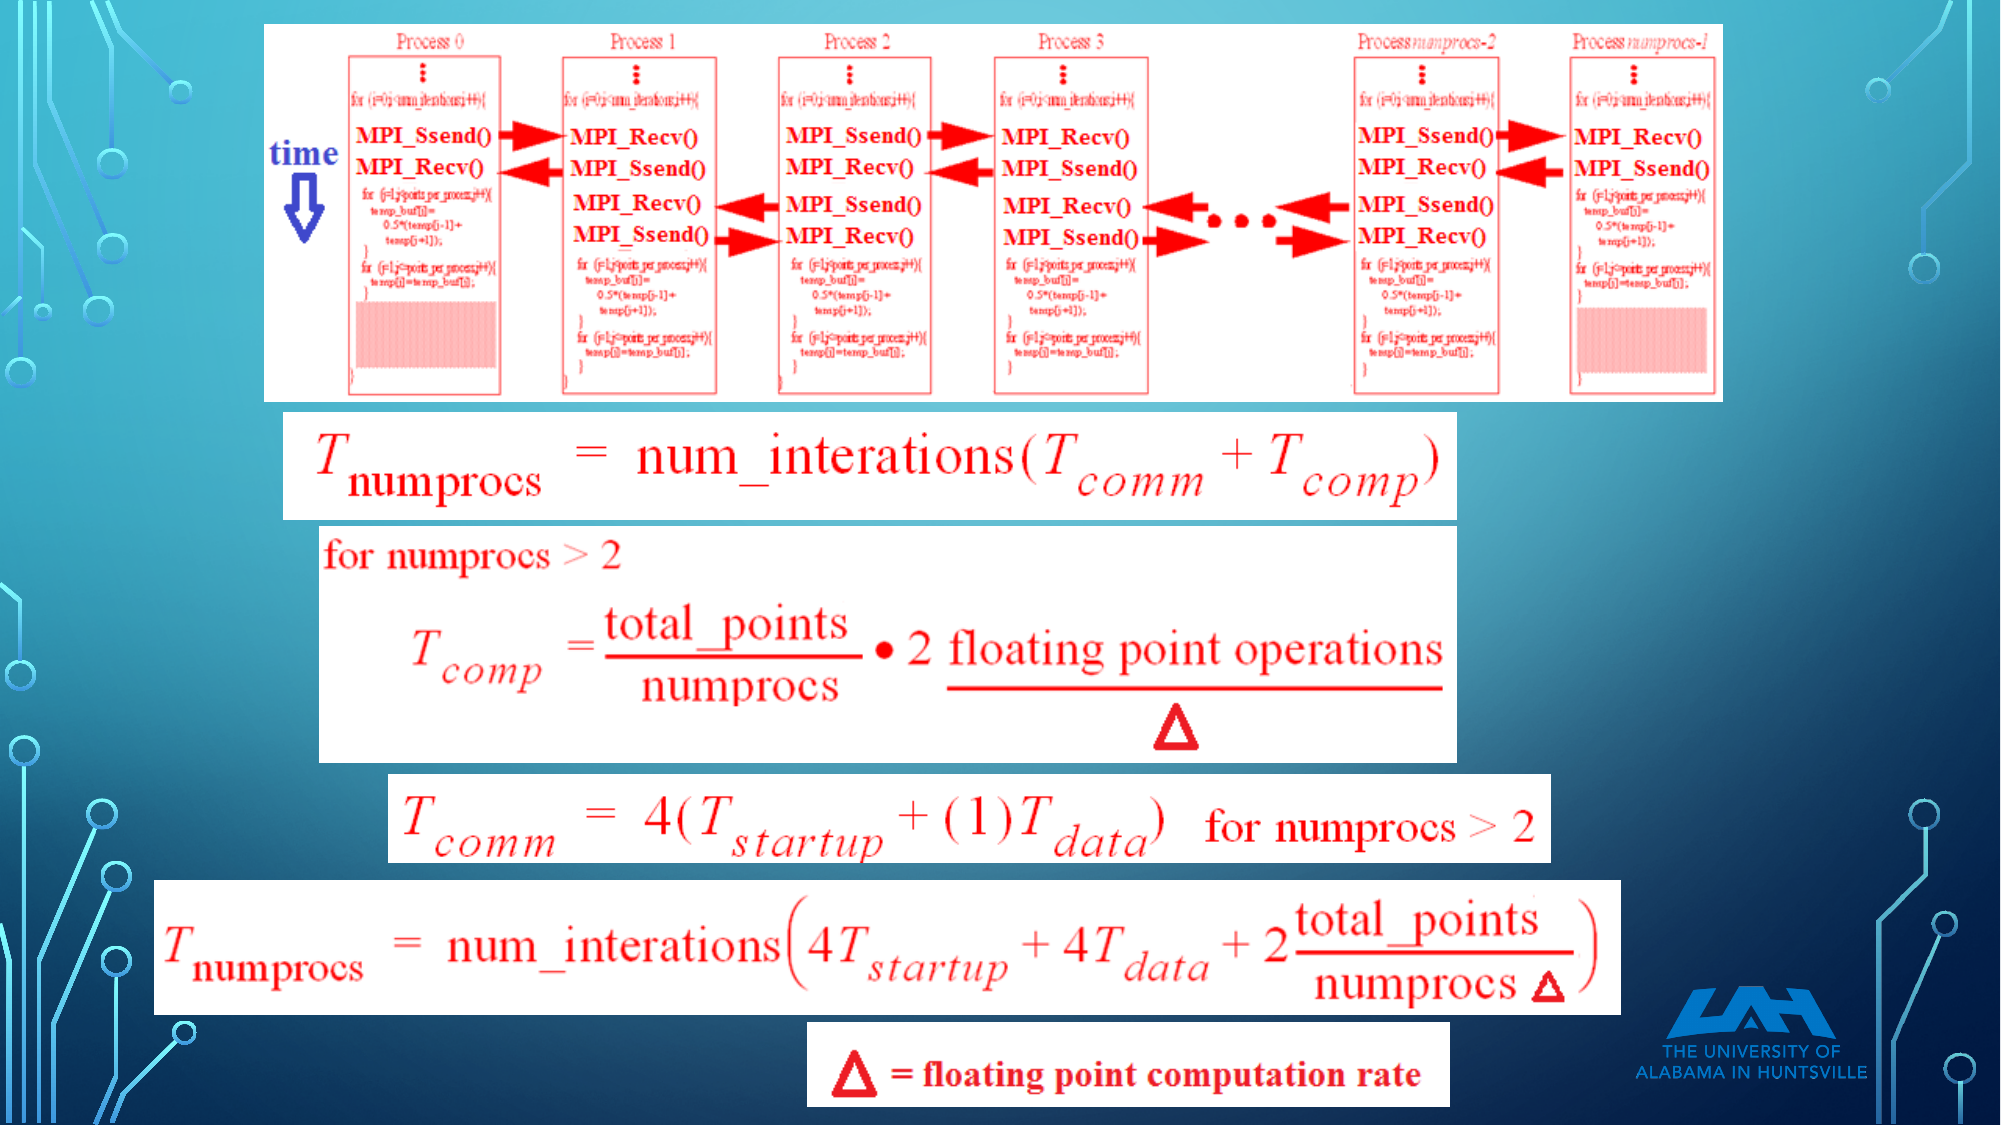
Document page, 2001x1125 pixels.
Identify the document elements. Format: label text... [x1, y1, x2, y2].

picture [283, 412, 1457, 520]
picture [154, 880, 1899, 1111]
picture [388, 774, 1552, 863]
picture [318, 526, 1457, 763]
slide_number 1.8 [1470, 1016, 1610, 1025]
picture [264, 24, 1723, 402]
picture [806, 1022, 1450, 1108]
